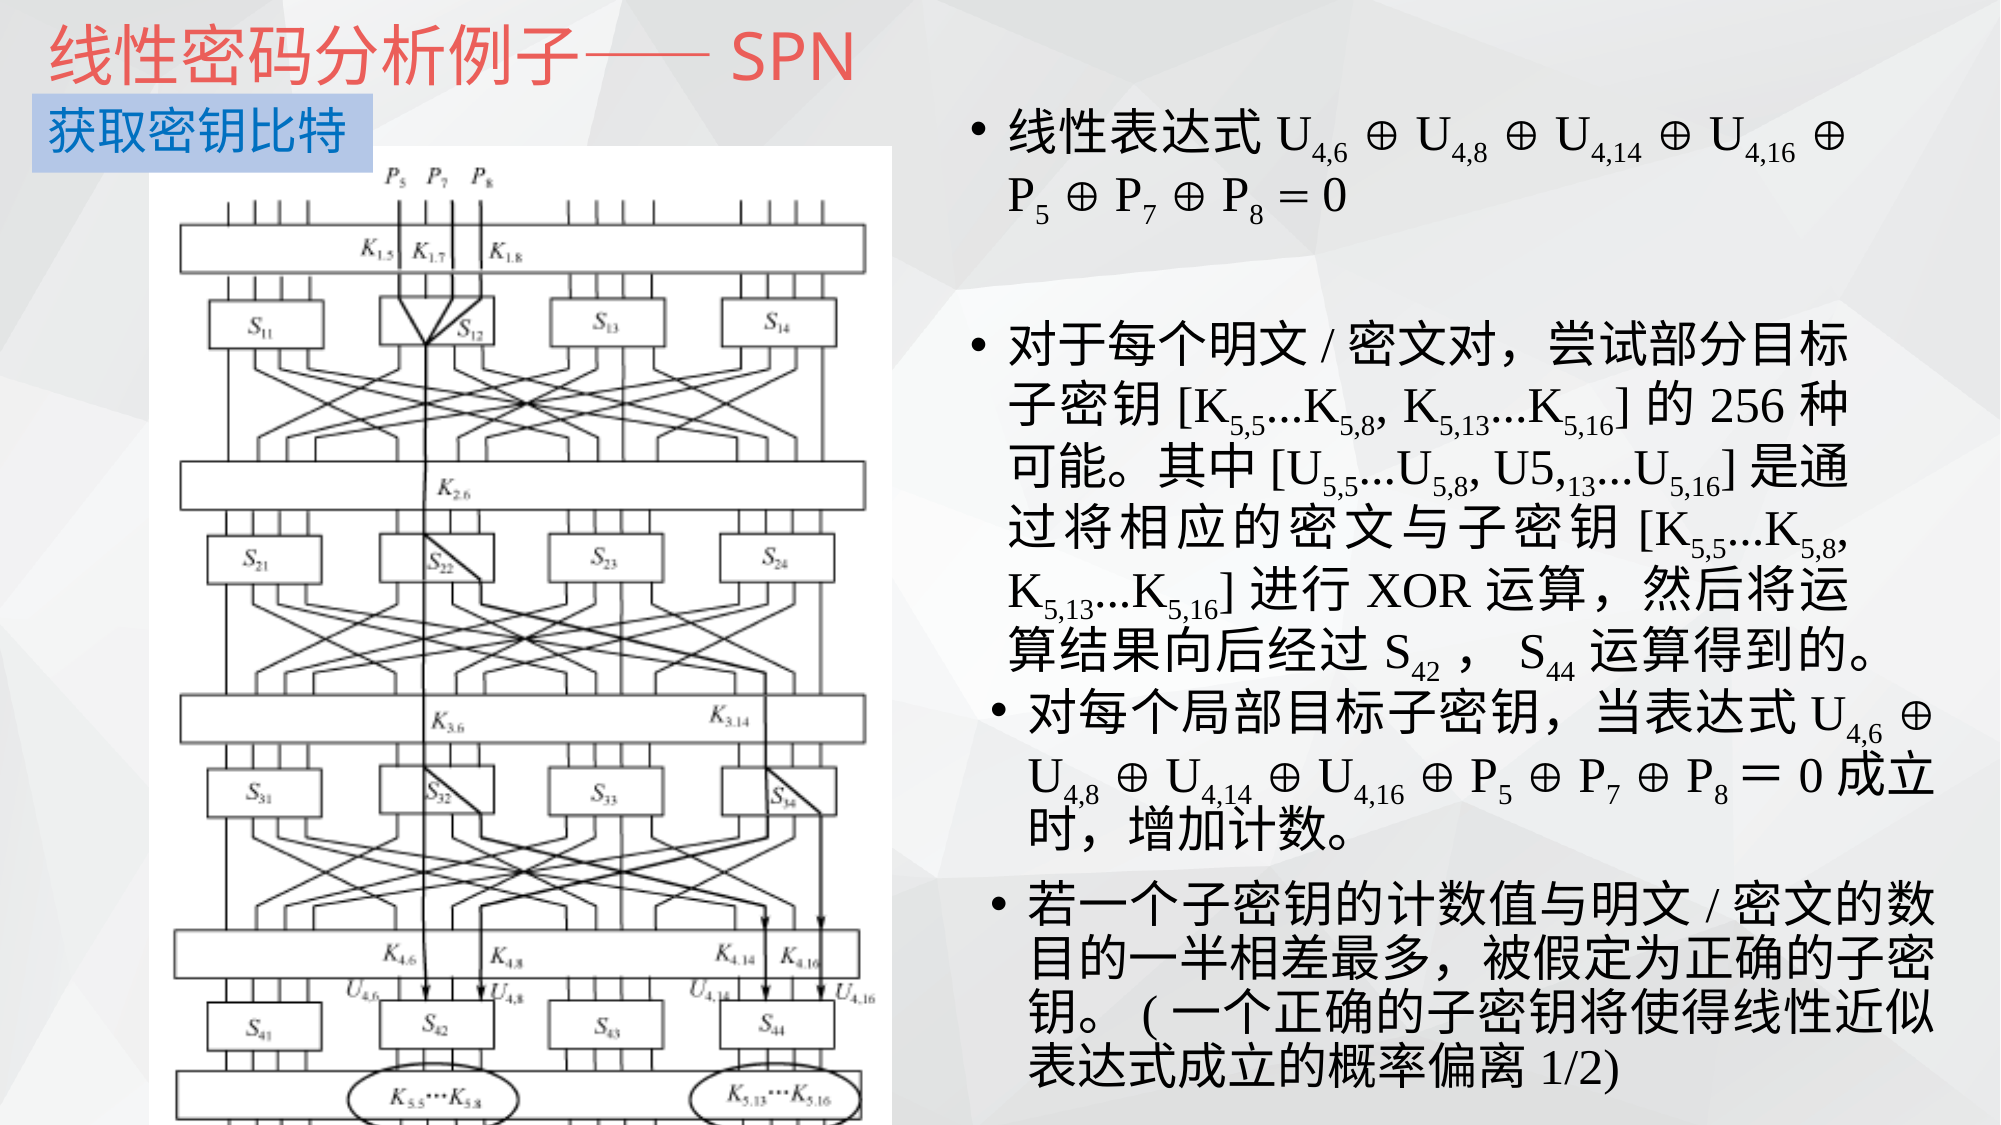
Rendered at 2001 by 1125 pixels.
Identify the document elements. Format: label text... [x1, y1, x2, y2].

list 线性表达式U4,6  U4,8  U4,14  U4,16  P5  P7  P8＝0 对于每个明文/密文对，尝试部分目标子密钥[K5,5...K5,8, K5,13...K5,16]的256种可能。其中[U5,5...U5,8, U5,13...U5,16]是通过将相应的密文与子密钥[K5,5...K5,8, K5,13...K5,16]进行XOR运算，然后将运算结果向后经过S42，S44运算得到的。 [954, 93, 1865, 663]
text_box 线性密码分析例子——SPN [32, 0, 975, 118]
picture [0, 0, 2001, 1125]
text_box 对每个局部目标子密钥，当表达式U4,6  U4,8  U4,14  U4,16  P5  P7  P8＝0成立时，增加计数。 若一个子密钥的计数值与明文/密文的数目的一半相差最多，被假定为正确的子密钥。(一个正确的子密钥将使得线性近似表达式成立的概率偏离1/2) [974, 674, 1952, 1111]
text_box 获取密钥比特 [32, 118, 373, 173]
